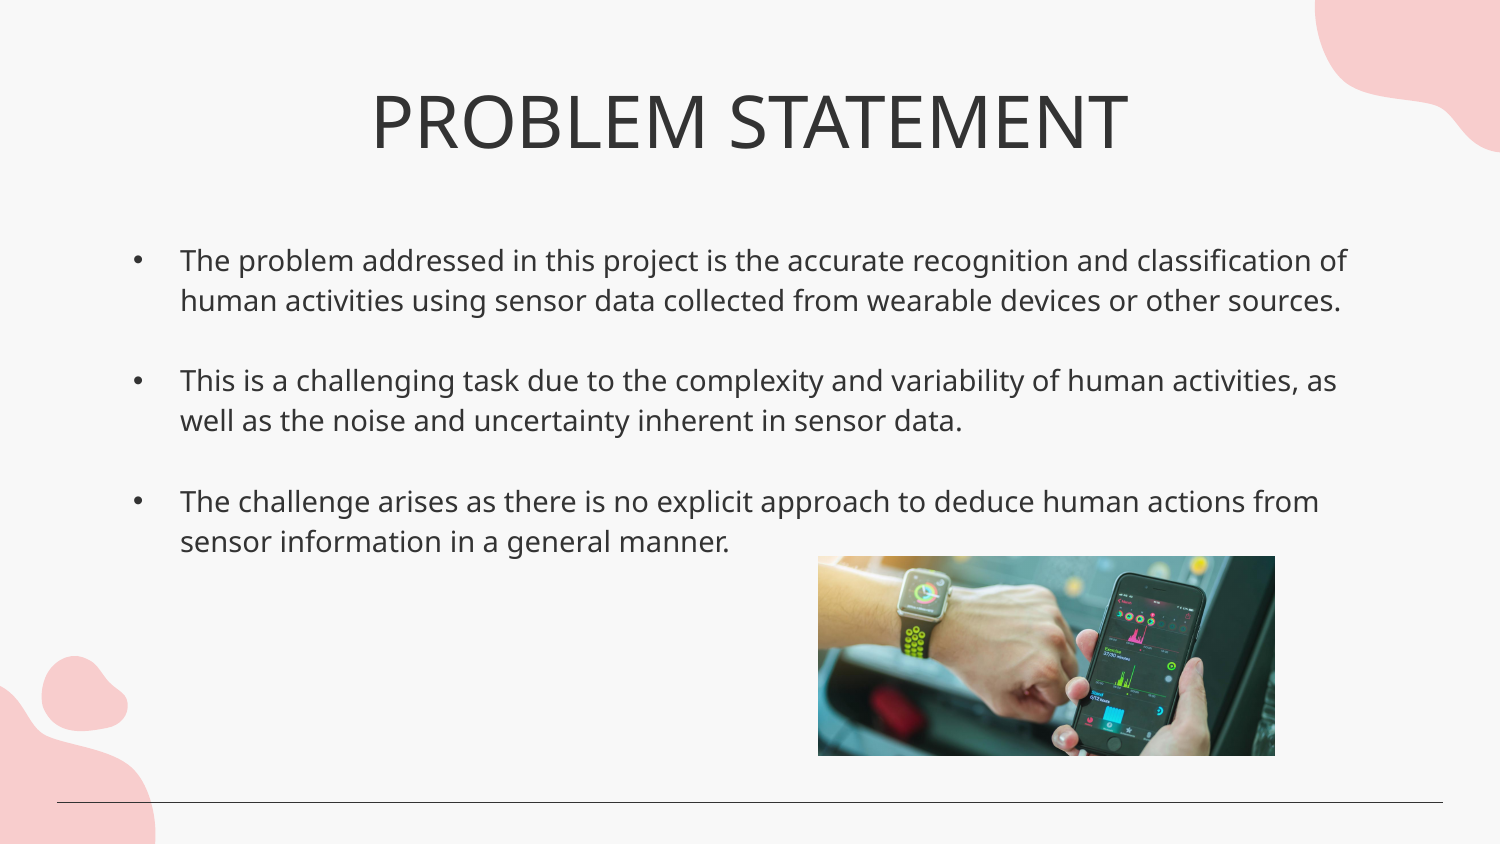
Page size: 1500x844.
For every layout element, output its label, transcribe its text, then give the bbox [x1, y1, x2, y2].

picture [817, 555, 1276, 757]
subtitle The problem addressed in this project is the accurate recognition and classification of human activities using sensor data collected from wearable devices or other sources. This is a challenging task due to the complexity and variability of human activities, as well as the noise and uncertainty inherent in sensor data. The challenge arises as there is no explicit approach to deduce human actions from sensor information in a general manner. [118, 221, 1382, 588]
title PROBLEM STATEMENT [118, 60, 1382, 166]
